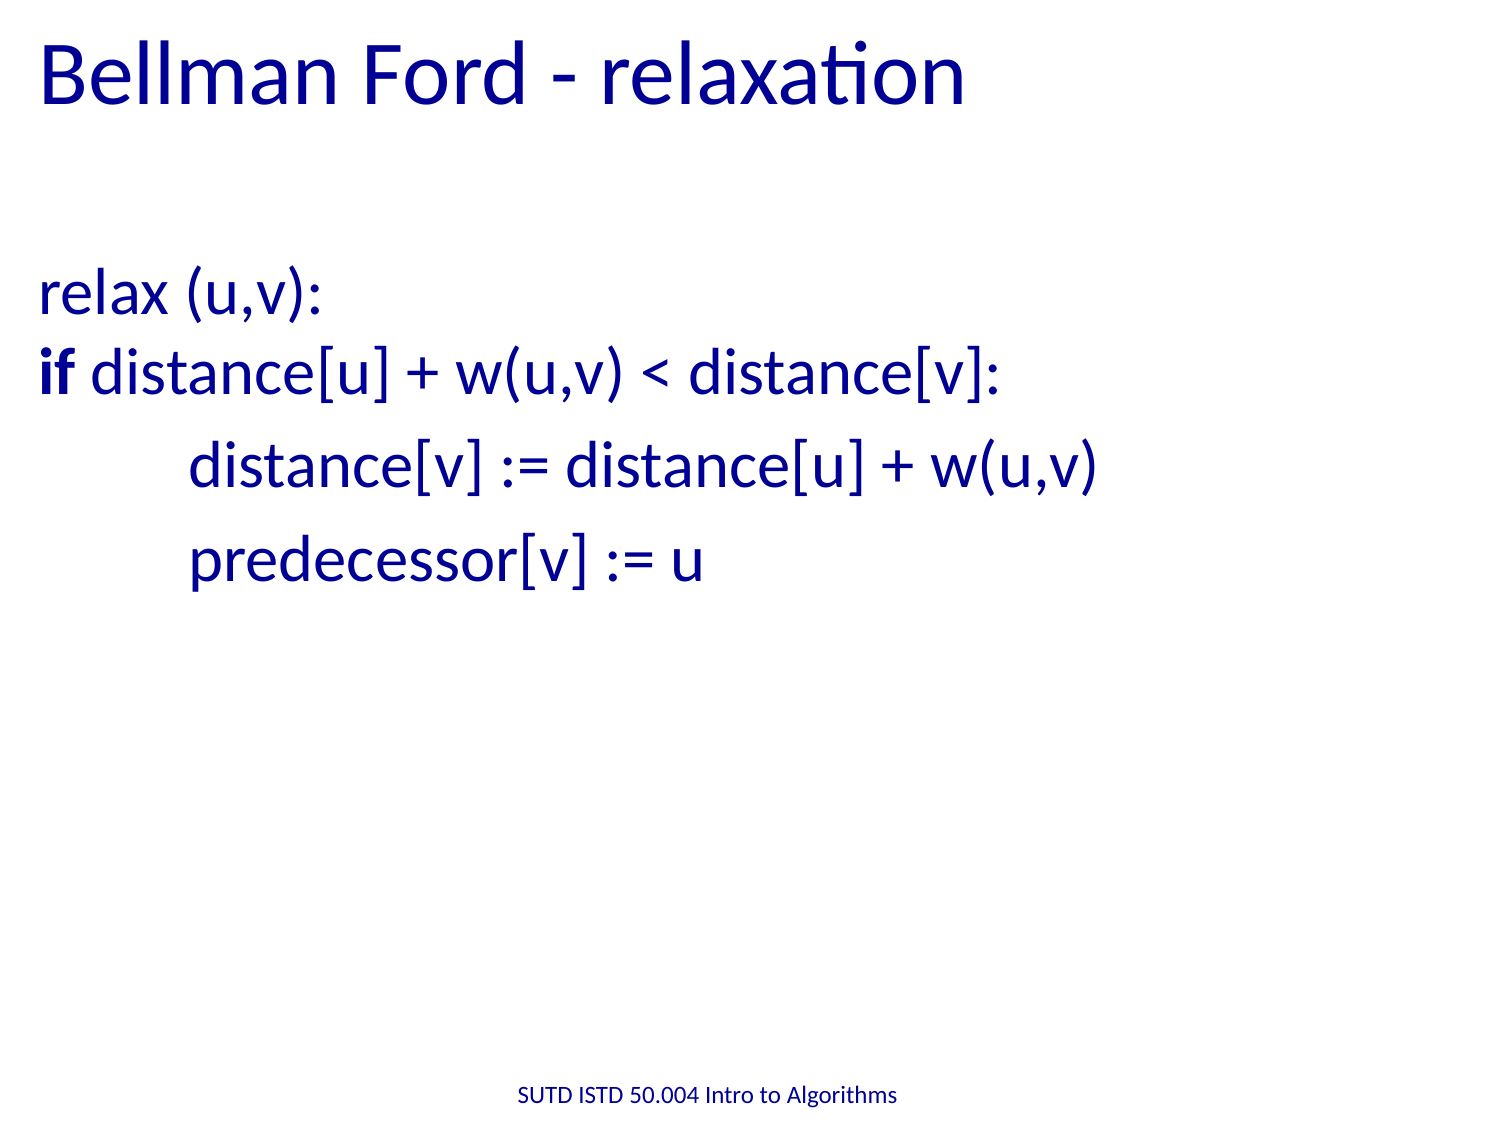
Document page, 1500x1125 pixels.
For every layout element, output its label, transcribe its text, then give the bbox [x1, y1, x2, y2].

footer SUTD ISTD 50.004 Intro to Algorithms [473, 1063, 949, 1123]
title Bellman Ford - relaxation [23, 4, 1374, 132]
list relax (u,v): if distance[u] + w(u,v) < distance[v]: distance[v] := distance[u] + w(u,v) predecessor[v] := u [23, 160, 1456, 1026]
